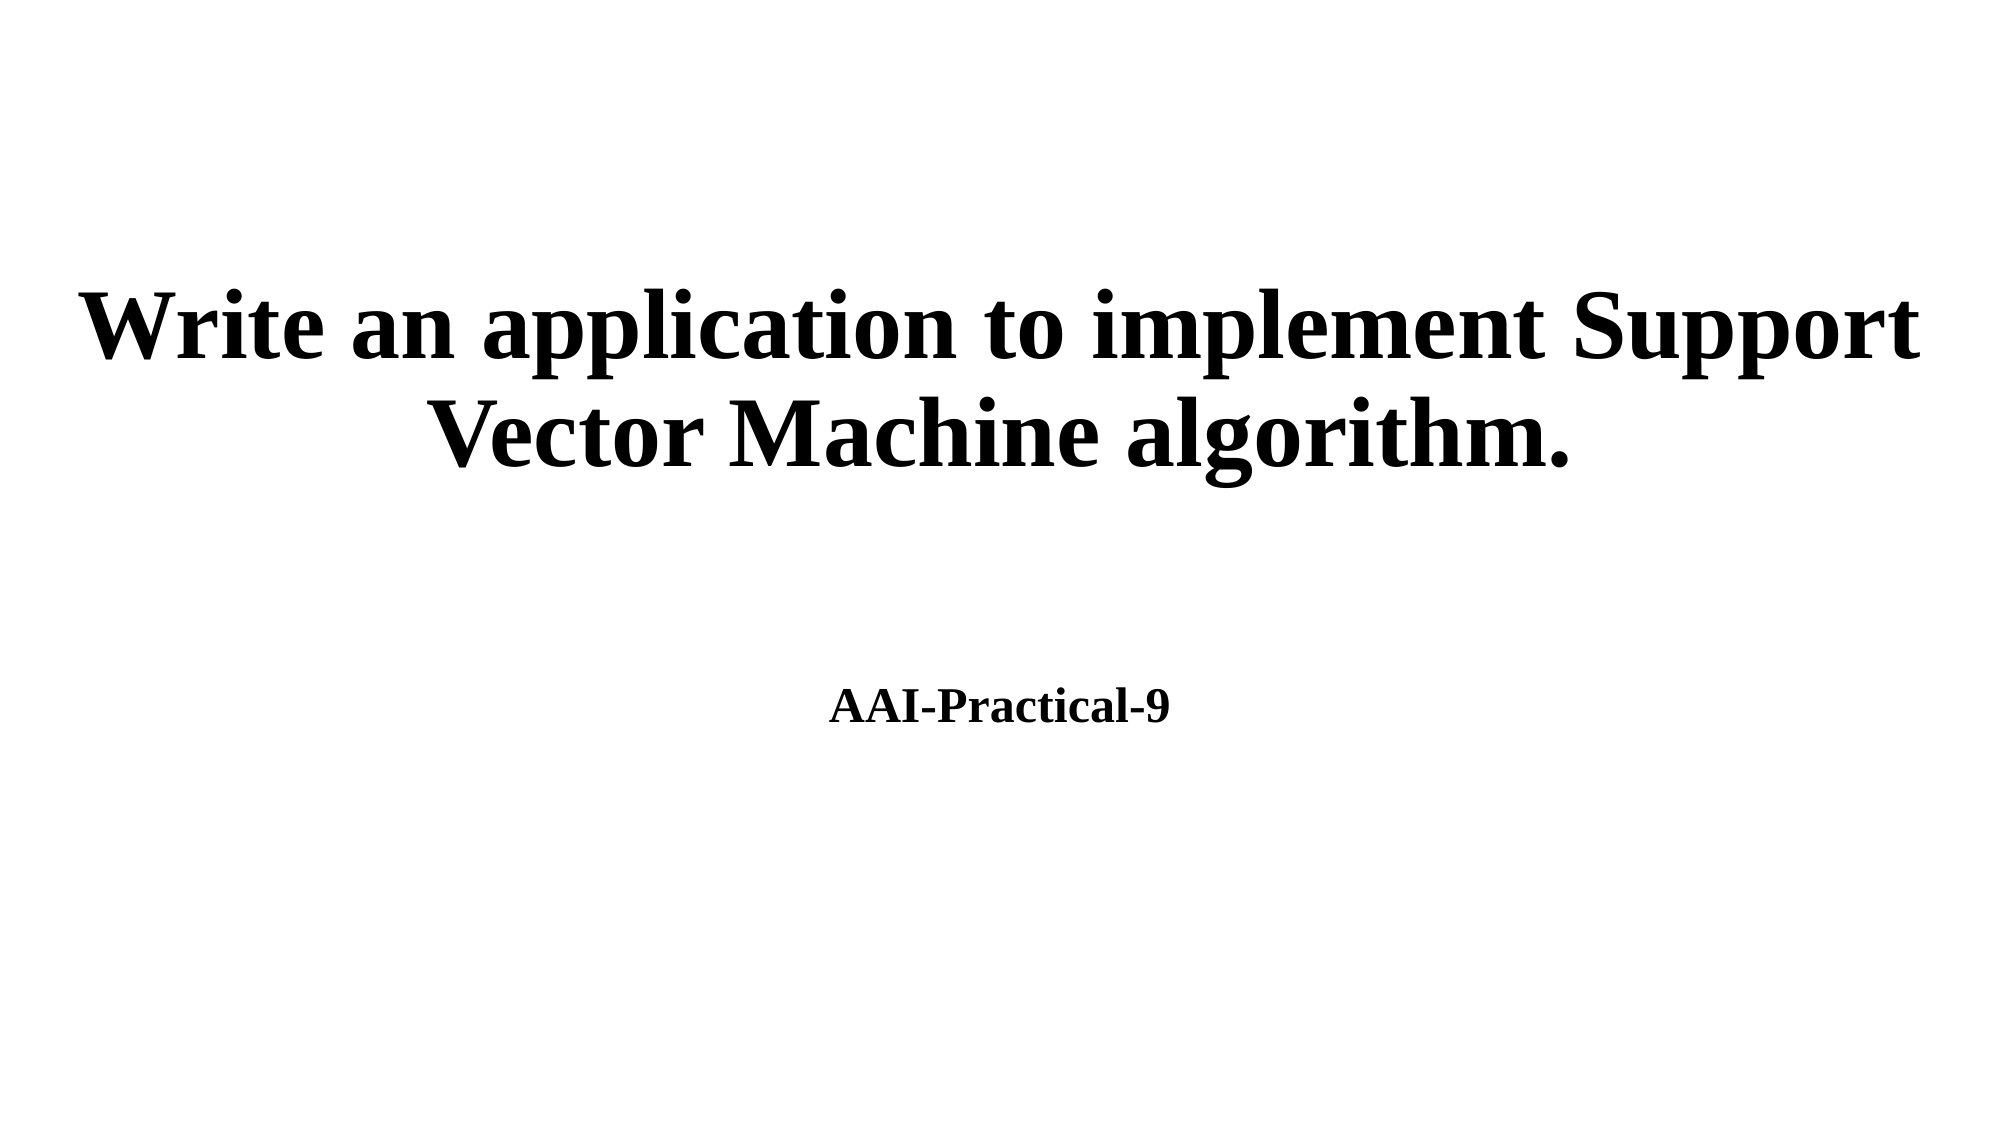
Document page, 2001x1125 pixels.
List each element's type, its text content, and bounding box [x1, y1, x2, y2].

title Write an application to implement Support Vector Machine algorithm. [0, 66, 2000, 497]
subtitle AAI-Practical-9 [249, 671, 1750, 863]
